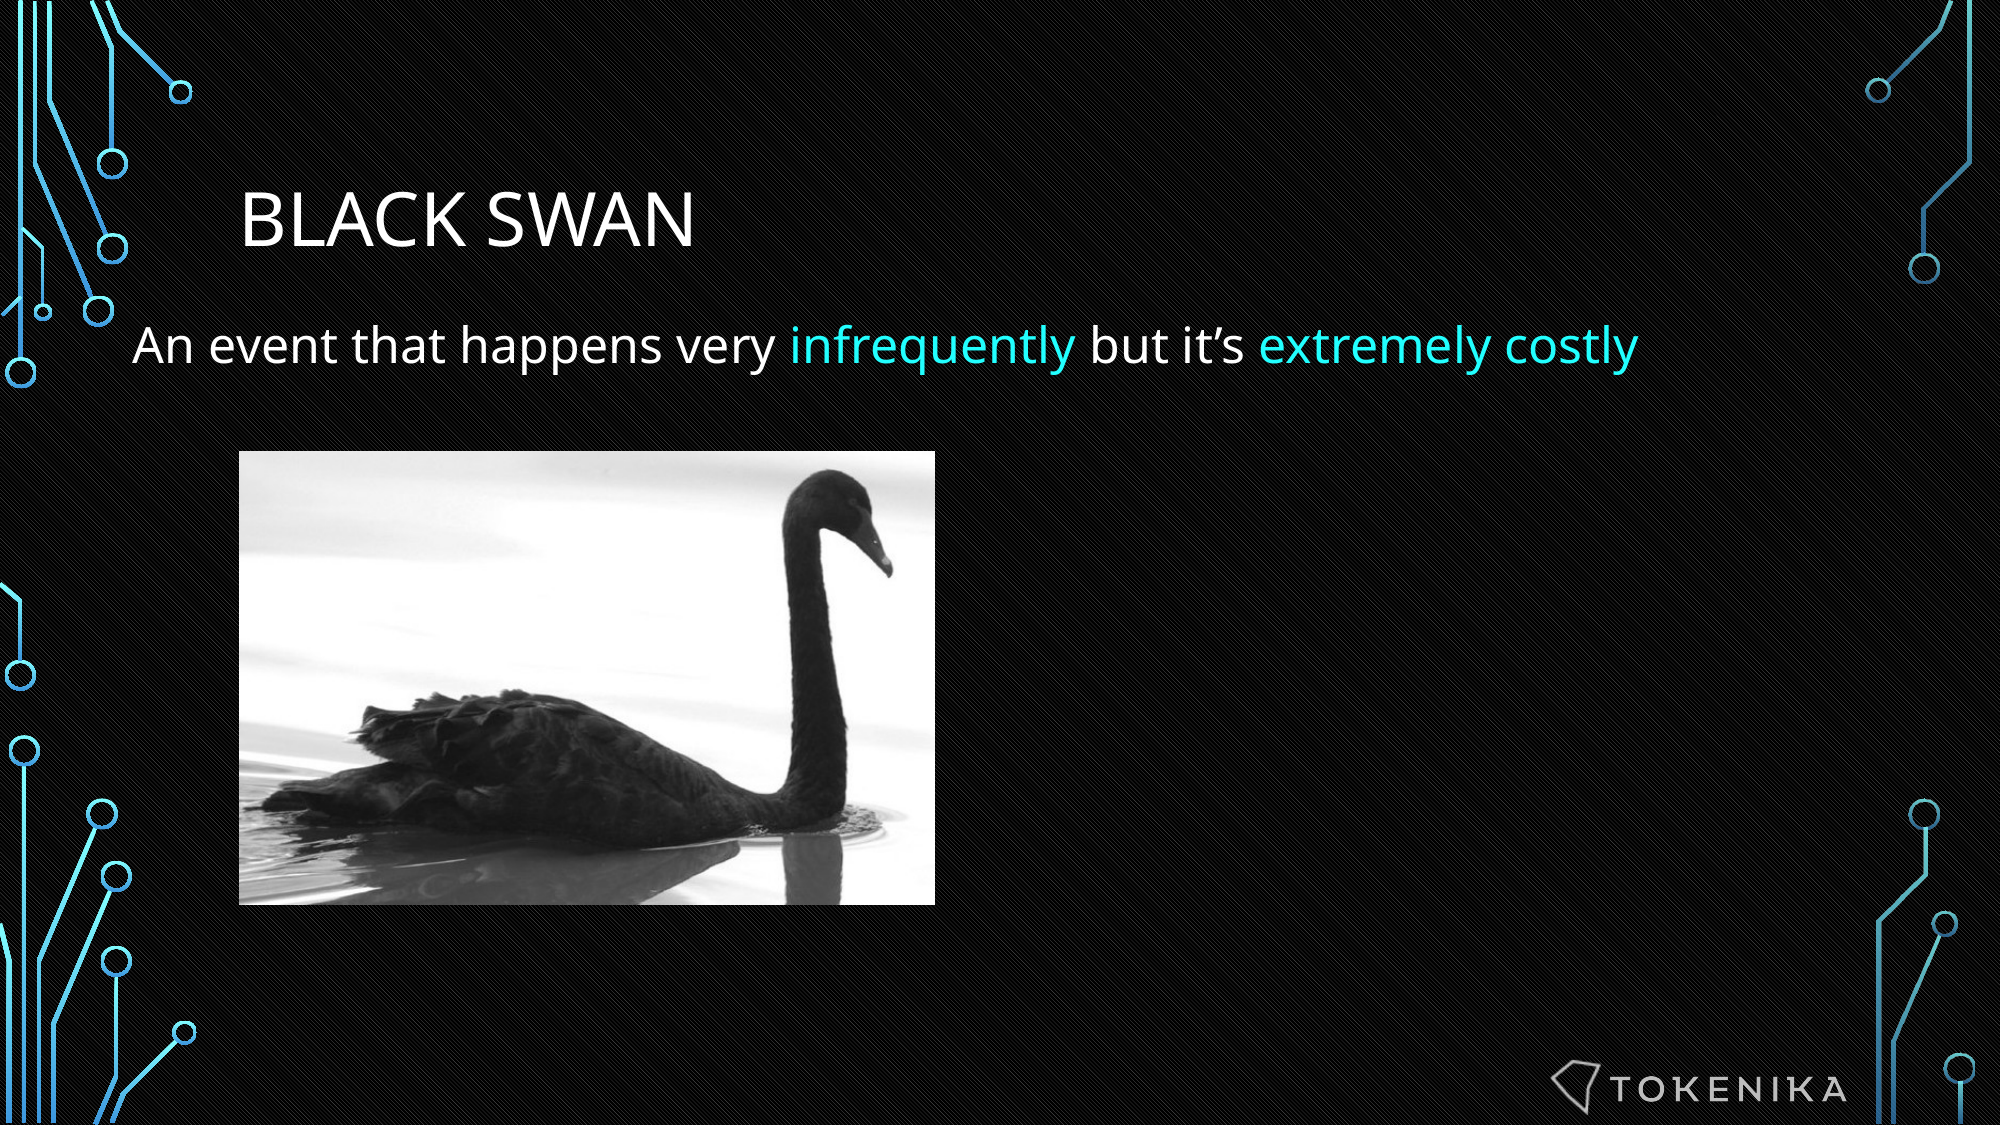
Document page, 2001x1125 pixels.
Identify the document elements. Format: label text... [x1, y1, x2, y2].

title BLACK SWAN [223, 101, 1849, 344]
picture [1538, 1049, 1847, 1125]
text_box An event that happens very infrequently but it’s extremely costly [118, 306, 1655, 381]
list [238, 450, 935, 905]
